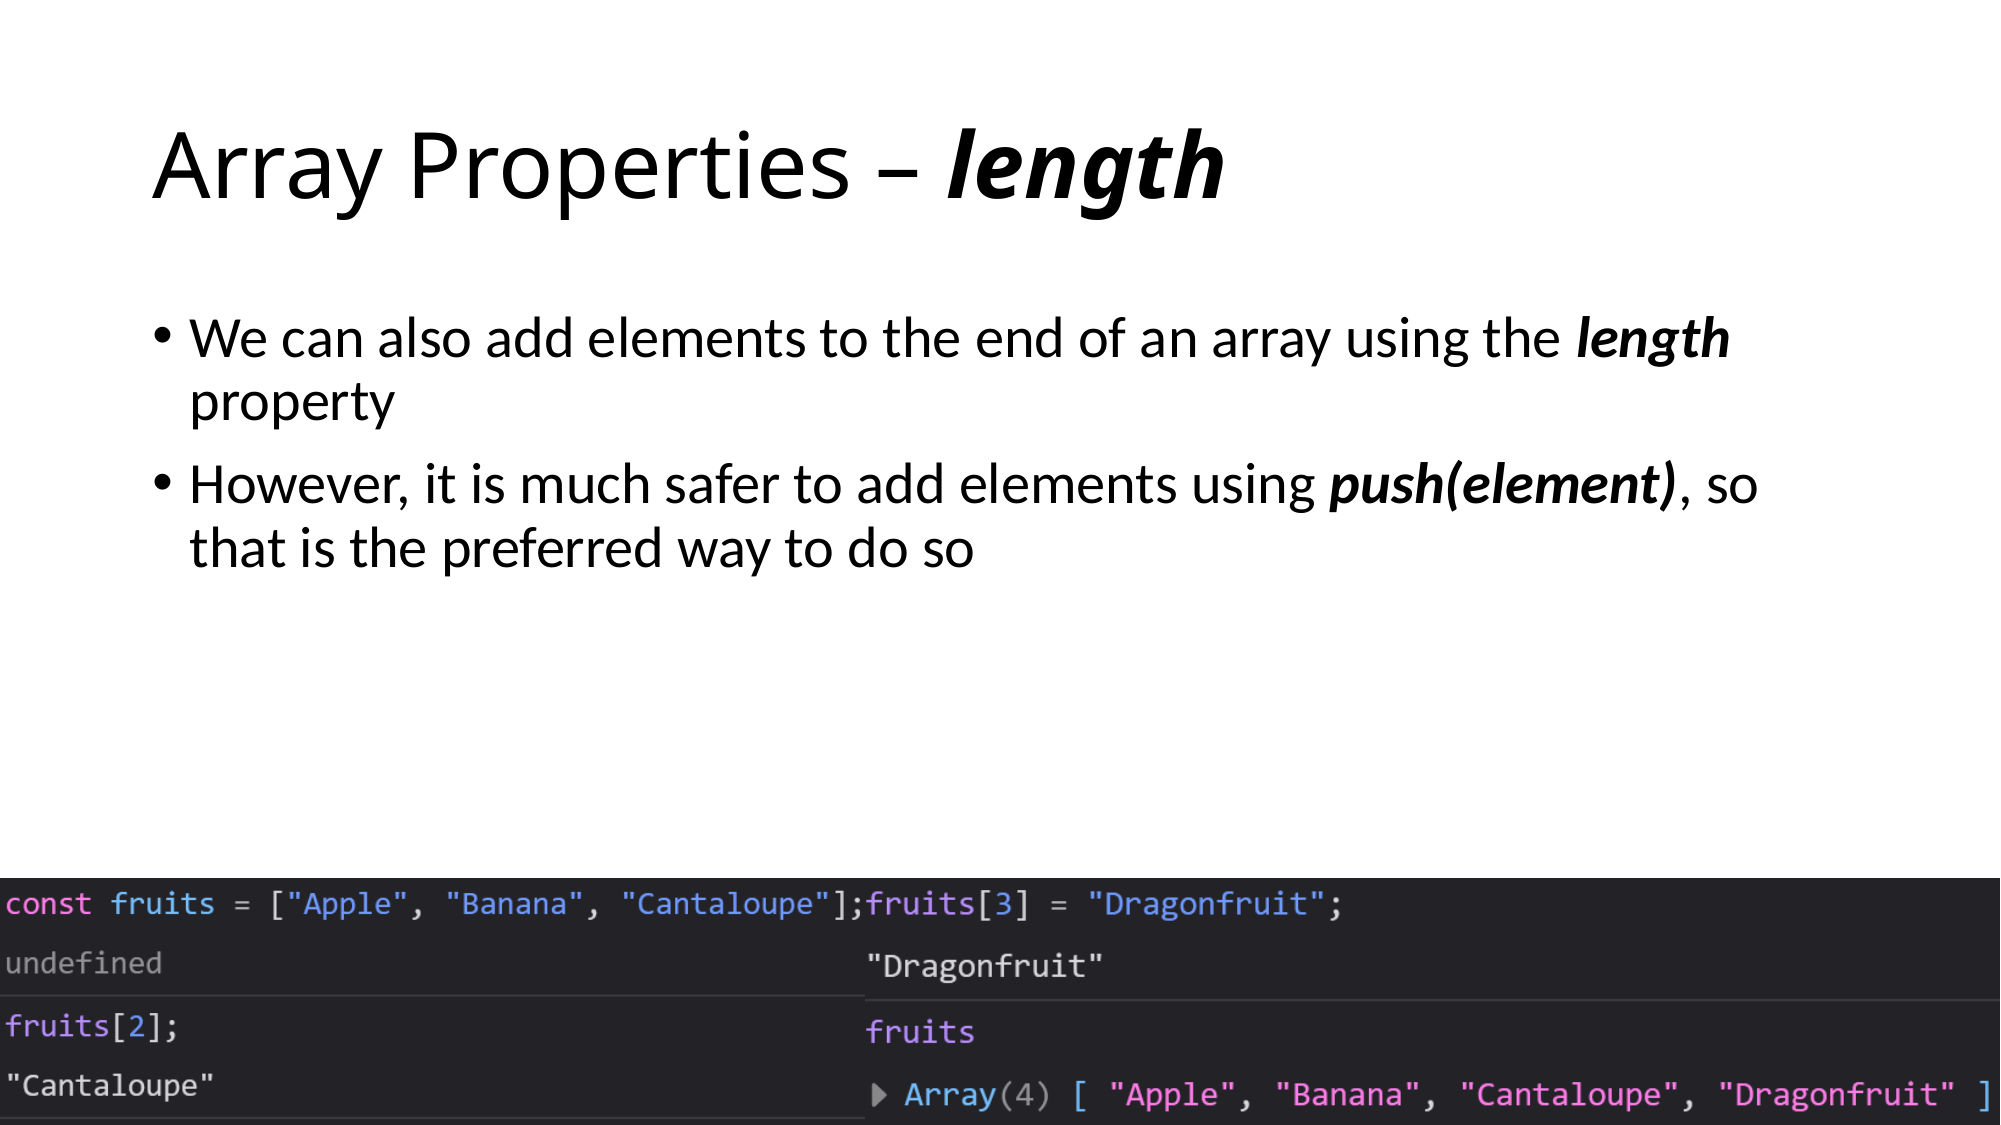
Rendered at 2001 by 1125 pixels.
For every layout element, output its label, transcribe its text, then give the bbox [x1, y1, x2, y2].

picture [0, 878, 2000, 1125]
list We can also add elements to the end of an array using the length property However, it is much safer to add elements using push(element), so that is the preferred way to do so [137, 299, 1863, 878]
title Array Properties – length [137, 59, 1863, 278]
